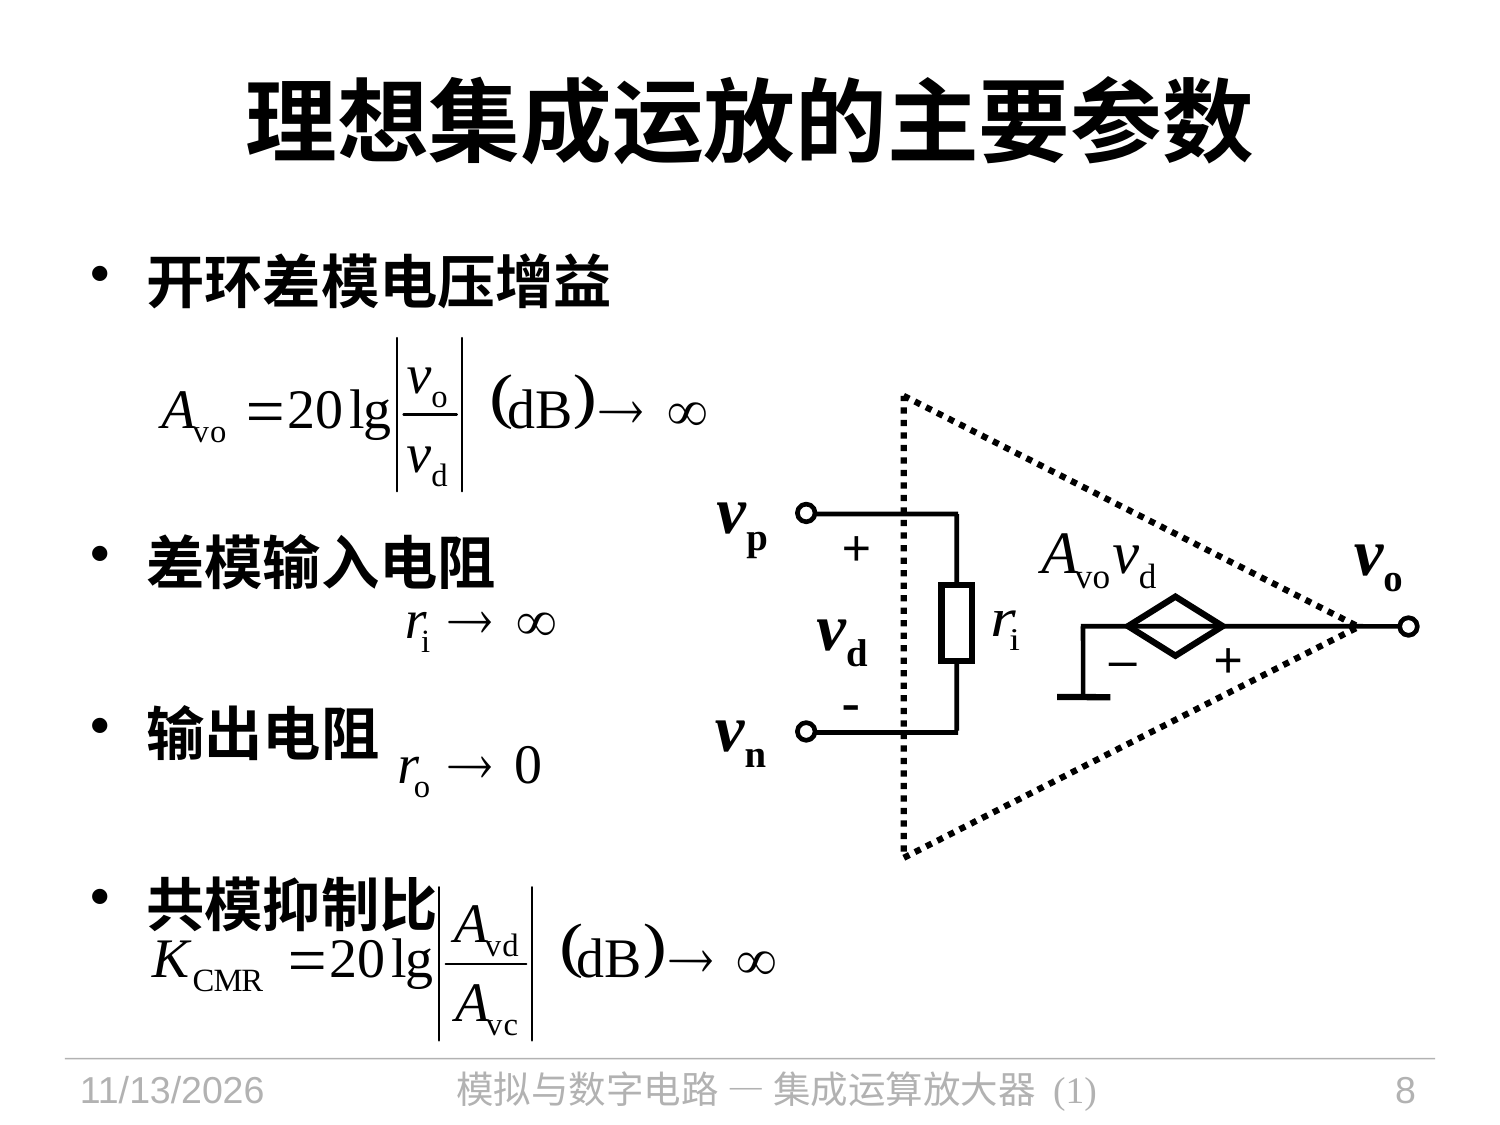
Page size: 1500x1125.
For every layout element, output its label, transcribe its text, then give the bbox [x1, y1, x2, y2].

text_box vd [816, 565, 868, 675]
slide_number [64, 1058, 348, 1125]
text_box vp [716, 448, 768, 559]
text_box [148, 325, 718, 504]
text_box + [1198, 620, 1258, 695]
footer 模拟与数字电路 — 集成运算放大器 (1) [373, 1058, 1179, 1125]
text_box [141, 875, 786, 1053]
text_box [903, 395, 1225, 858]
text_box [980, 582, 1036, 660]
text_box [797, 722, 816, 741]
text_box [396, 582, 565, 662]
text_box – [1093, 620, 1152, 695]
title 理想集成运放的主要参数 [75, 24, 1425, 213]
list 开环差模电压增益 差模输入电阻 输出电阻 共模抑制比 [75, 237, 819, 1047]
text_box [1027, 513, 1169, 605]
text_box + [827, 507, 887, 583]
text_box [1174, 533, 1359, 678]
text_box [1399, 617, 1418, 636]
text_box vn [714, 666, 769, 787]
text_box [797, 504, 816, 522]
text_box - [826, 658, 876, 743]
text_box vo [1353, 490, 1403, 600]
slide_number 8 [1230, 1058, 1431, 1125]
text_box [1128, 596, 1223, 656]
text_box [388, 727, 552, 812]
text_box [941, 584, 973, 661]
